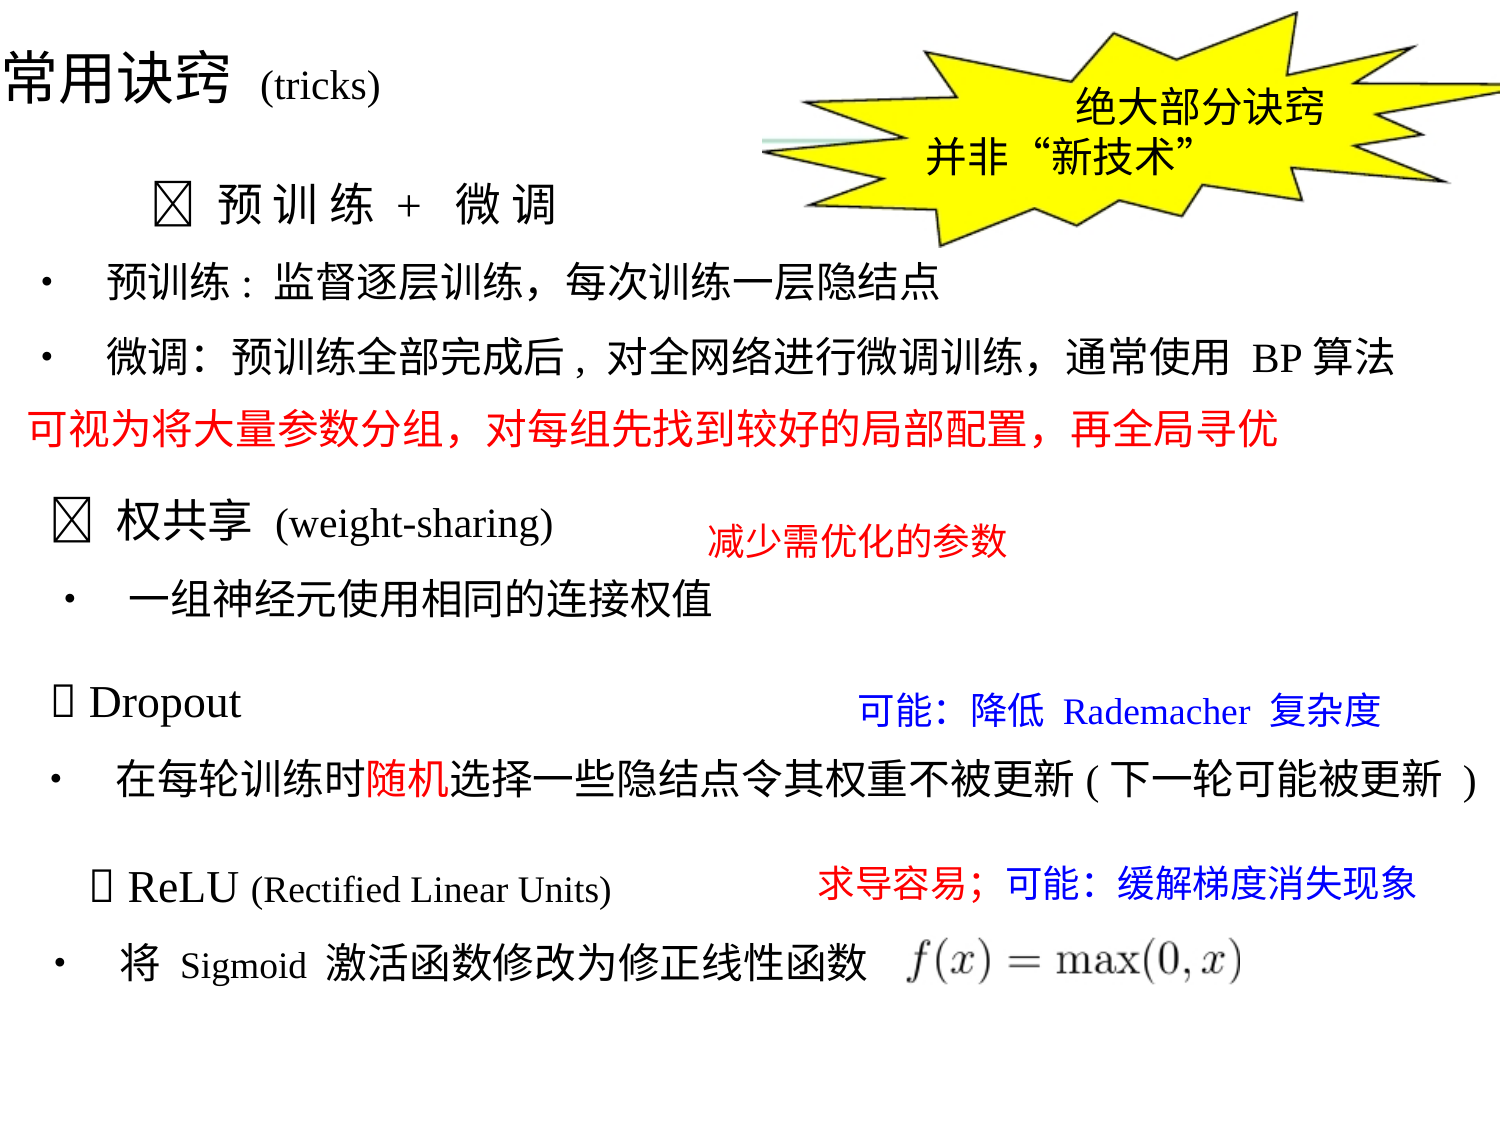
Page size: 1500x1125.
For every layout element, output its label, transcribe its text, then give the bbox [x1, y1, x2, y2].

text_box 减少需优化的参数 可能：降低 Rademacher 复杂度 [707, 526, 1382, 733]
text_box • 预训练: 监督逐层训练，每次训练一层隐结点 • 微调：预训练全部完成后, 对全网络进行微调训练，通常使用 BP算法 可视为将大量参数分组，对每组先找到较好的局部配置，再全局寻优 [26, 254, 1397, 453]
text_box  权共享 (weight-sharing) • 一组神经元使用相同的连接权值  Dropout [49, 495, 714, 728]
text_box 求导容易；可能：缓解梯度消失现象 [817, 869, 1418, 906]
text_box  ReLU (Rectified Linear Units) [88, 855, 613, 912]
picture [762, 10, 1500, 249]
text_box 常用诀窍 (tricks)  预 训 练 + 微 调 [0, 54, 558, 231]
text_box • 在每轮训练时随机选择一些隐结点令其权重不被更新(下一轮可能被更新 ) [36, 751, 1477, 803]
text_box • 将 Sigmoid 激活函数修改为修正线性函数 [39, 940, 869, 987]
picture [903, 935, 1240, 986]
